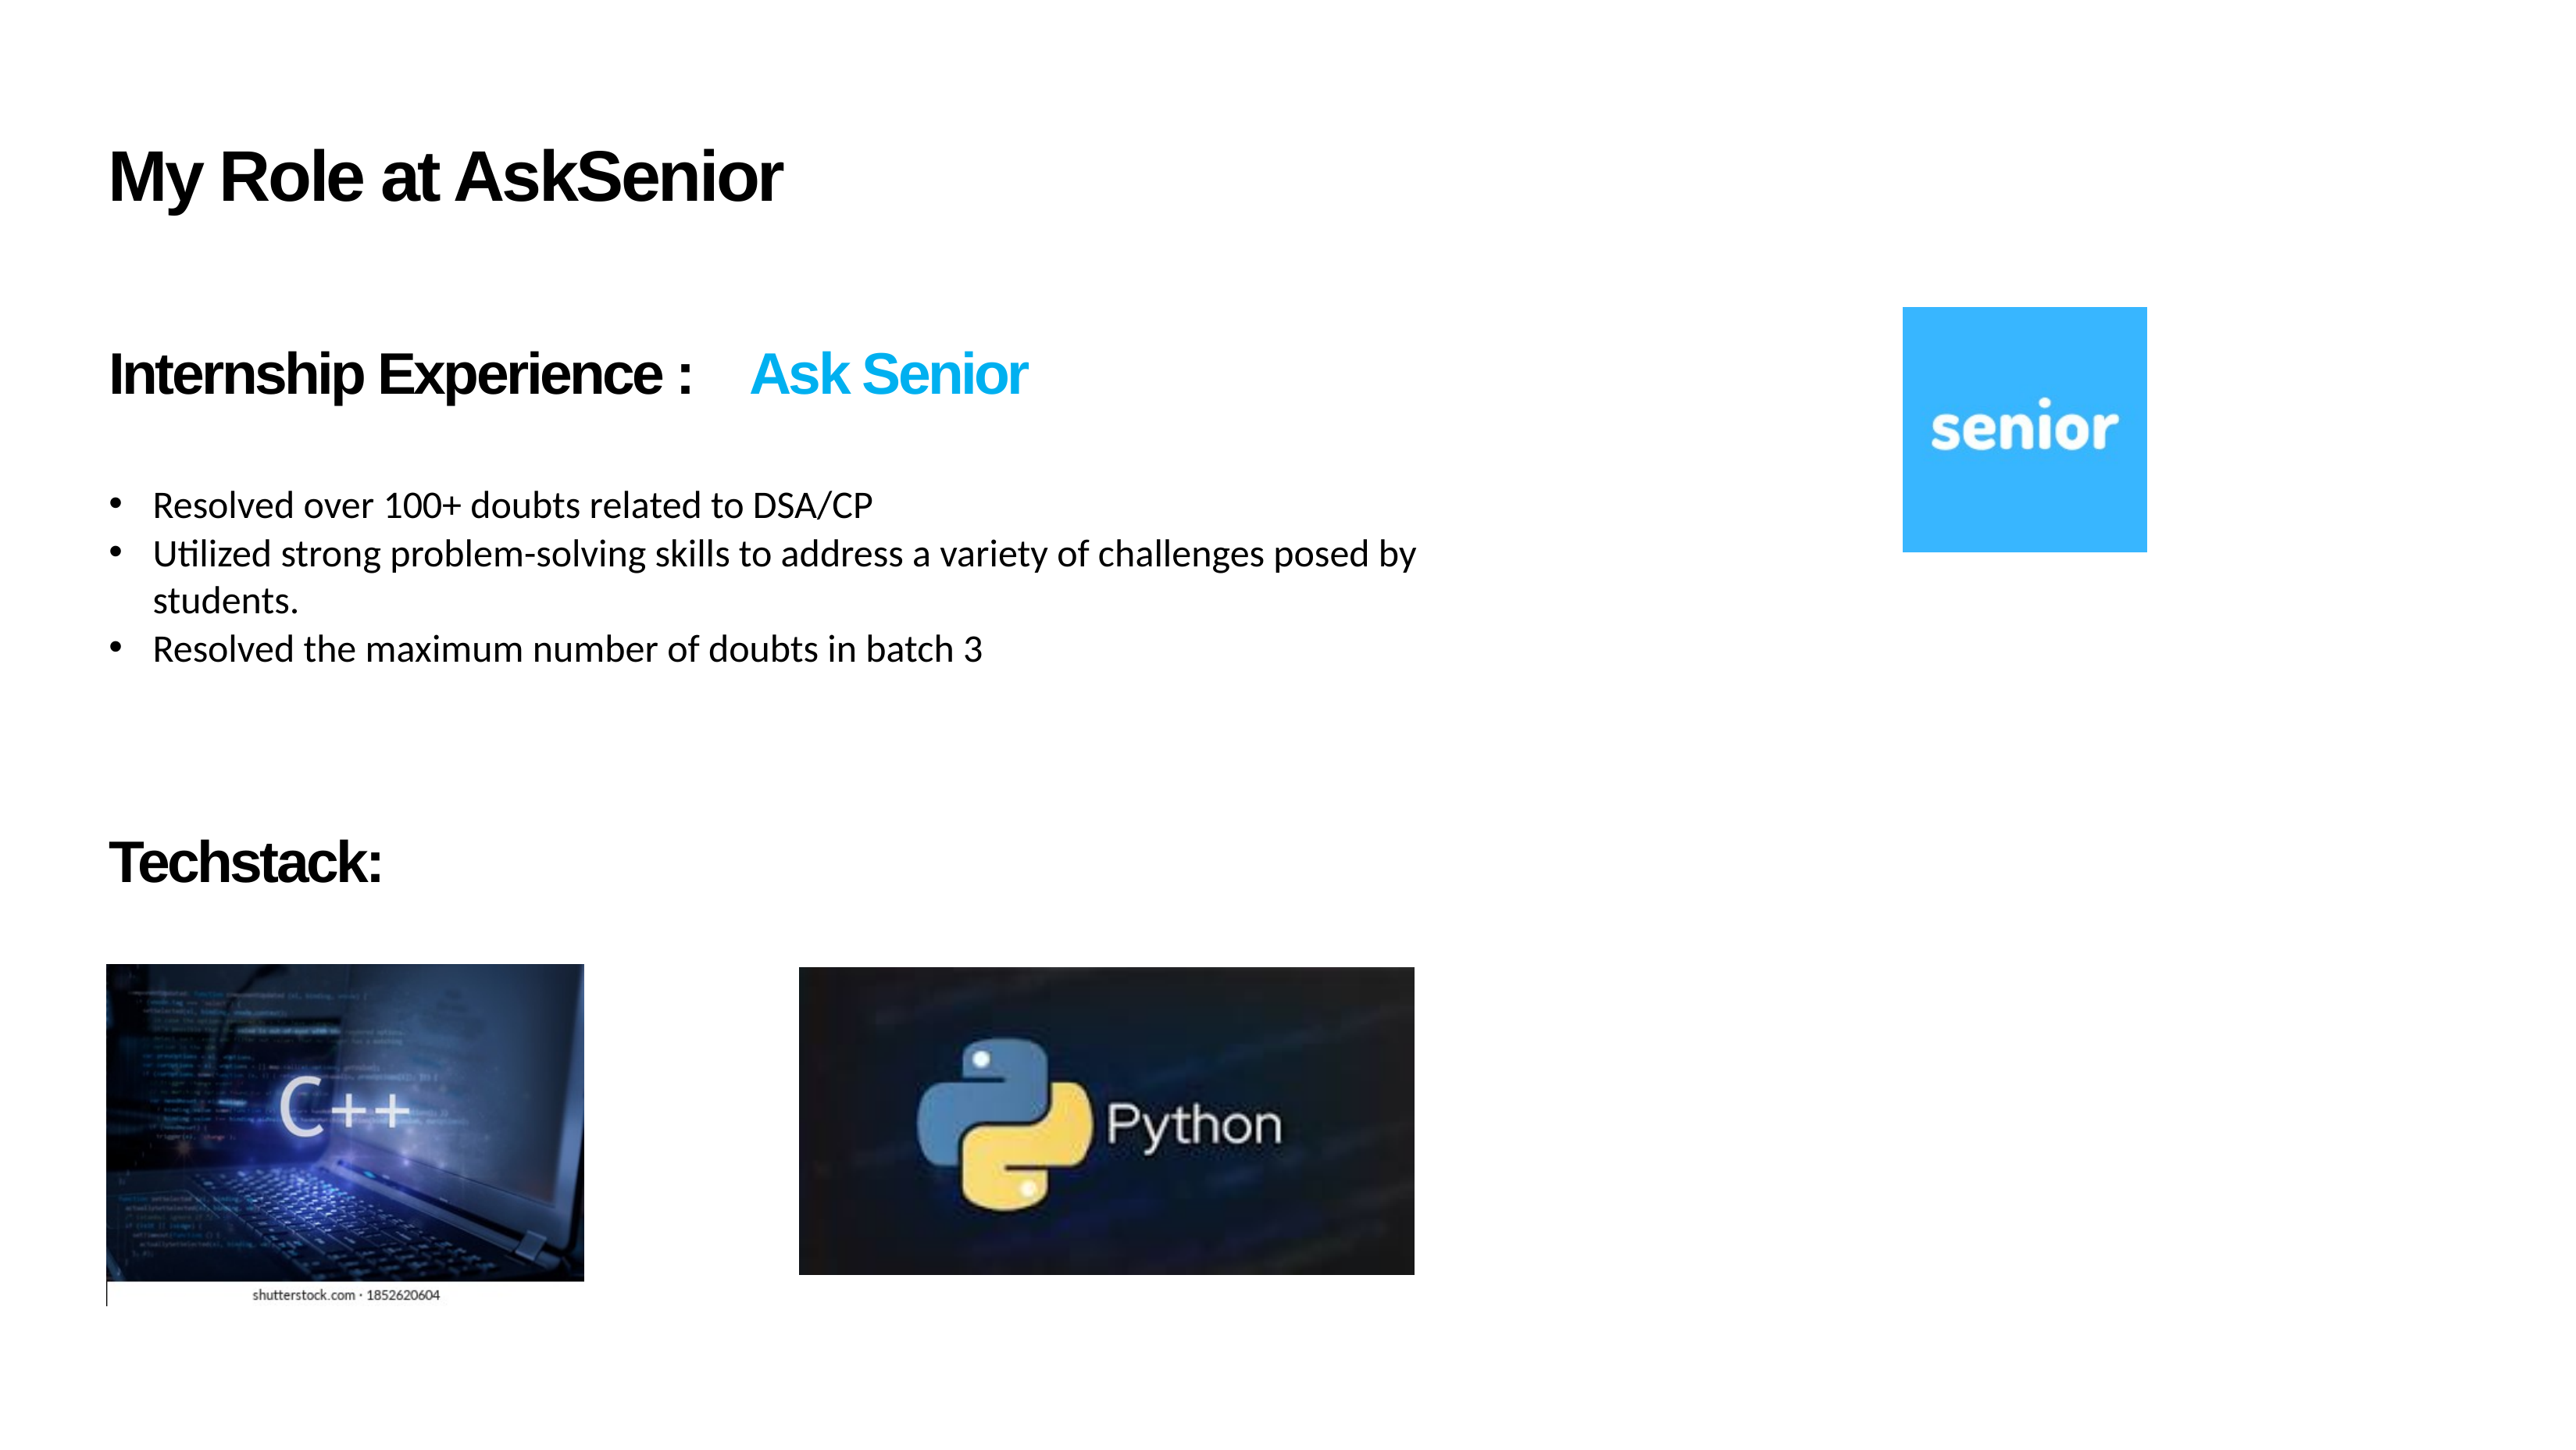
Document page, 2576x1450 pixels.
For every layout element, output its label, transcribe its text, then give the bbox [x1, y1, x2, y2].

text_box Internship Experience : Ask Senior Resolved over 100+ doubts related to DSA/CP Utilized strong problem-solving skills to address a variety of challenges posed by students. Resolved the maximum number of doubts in batch 3 [107, 334, 1503, 742]
text_box My Role at AskSenior [106, 127, 1188, 216]
text_box Techstack: [107, 822, 1503, 966]
picture [799, 967, 1415, 1276]
picture [1903, 307, 2148, 552]
picture [106, 964, 584, 1307]
